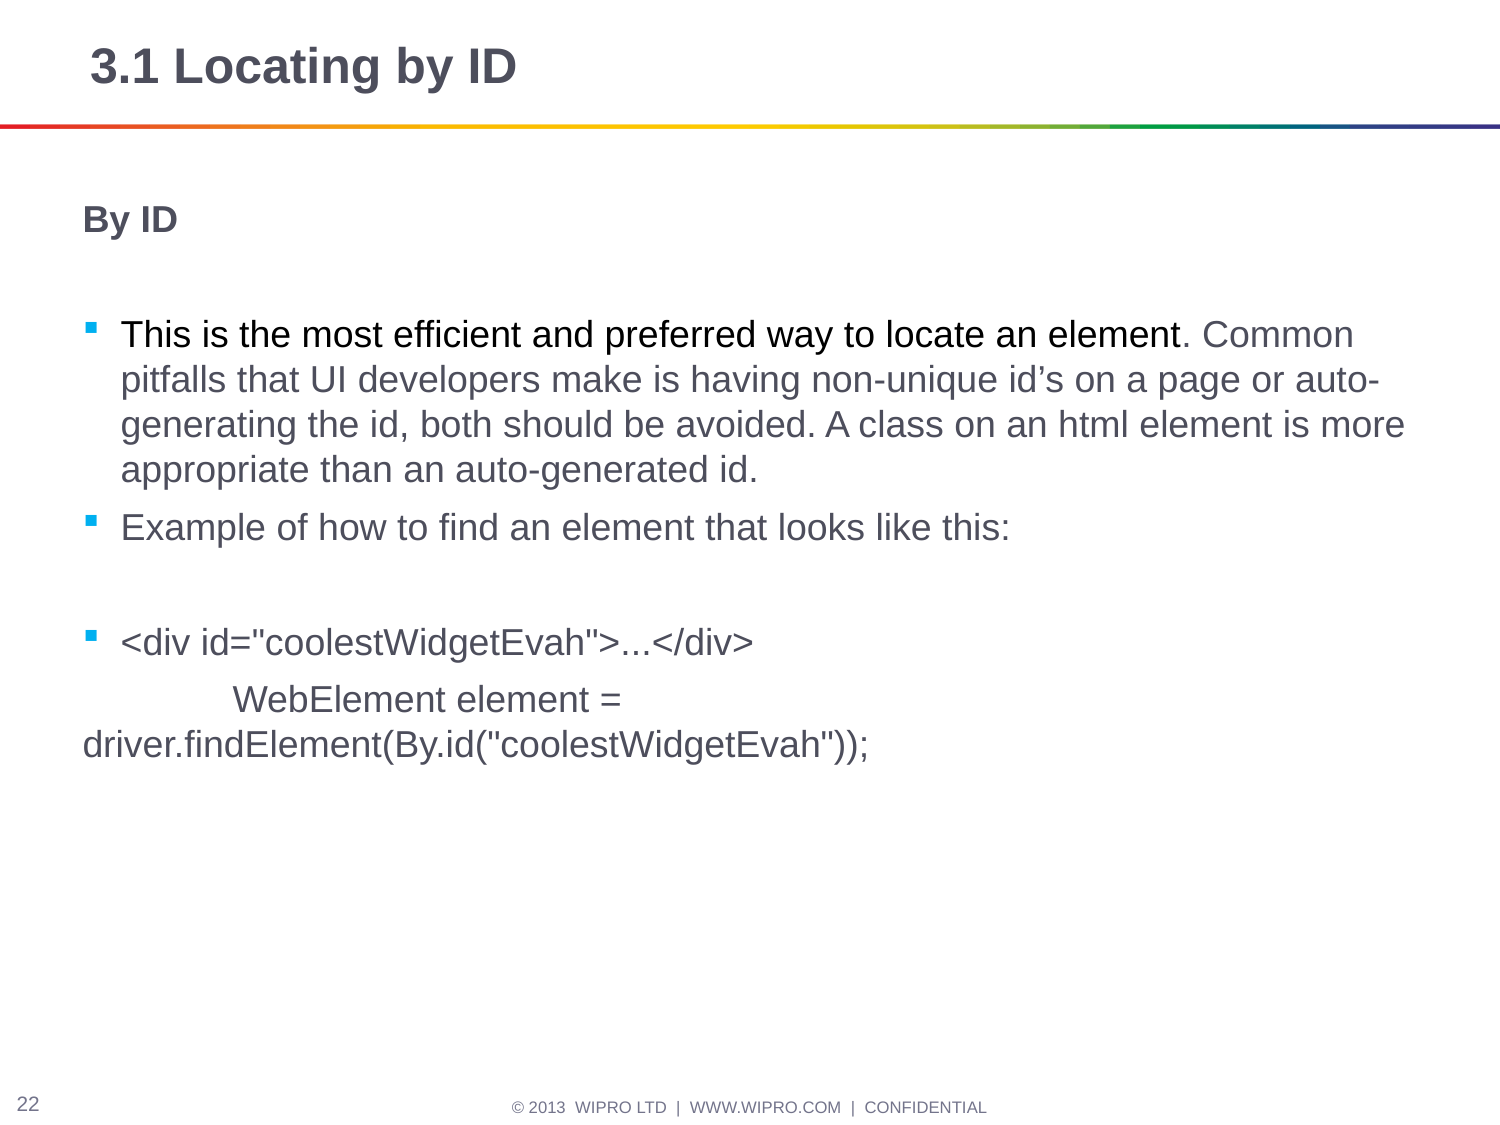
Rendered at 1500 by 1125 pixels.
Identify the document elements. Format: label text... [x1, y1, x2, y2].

title 3.1 Locating by ID [74, 25, 1426, 102]
list By ID This is the most efficient and preferred way to locate an element. Common pitfalls that UI developers make is having non-unique id’s on a page or auto-generating the id, both should be avoided. A class on an html element is more appropriate than an auto-generated id. Example of how to find an element that looks like this: <div id="coolestWidgetEvah">...</div> WebElement element = driver.findElement(By.id("coolestWidgetEvah")); [75, 187, 1425, 1033]
